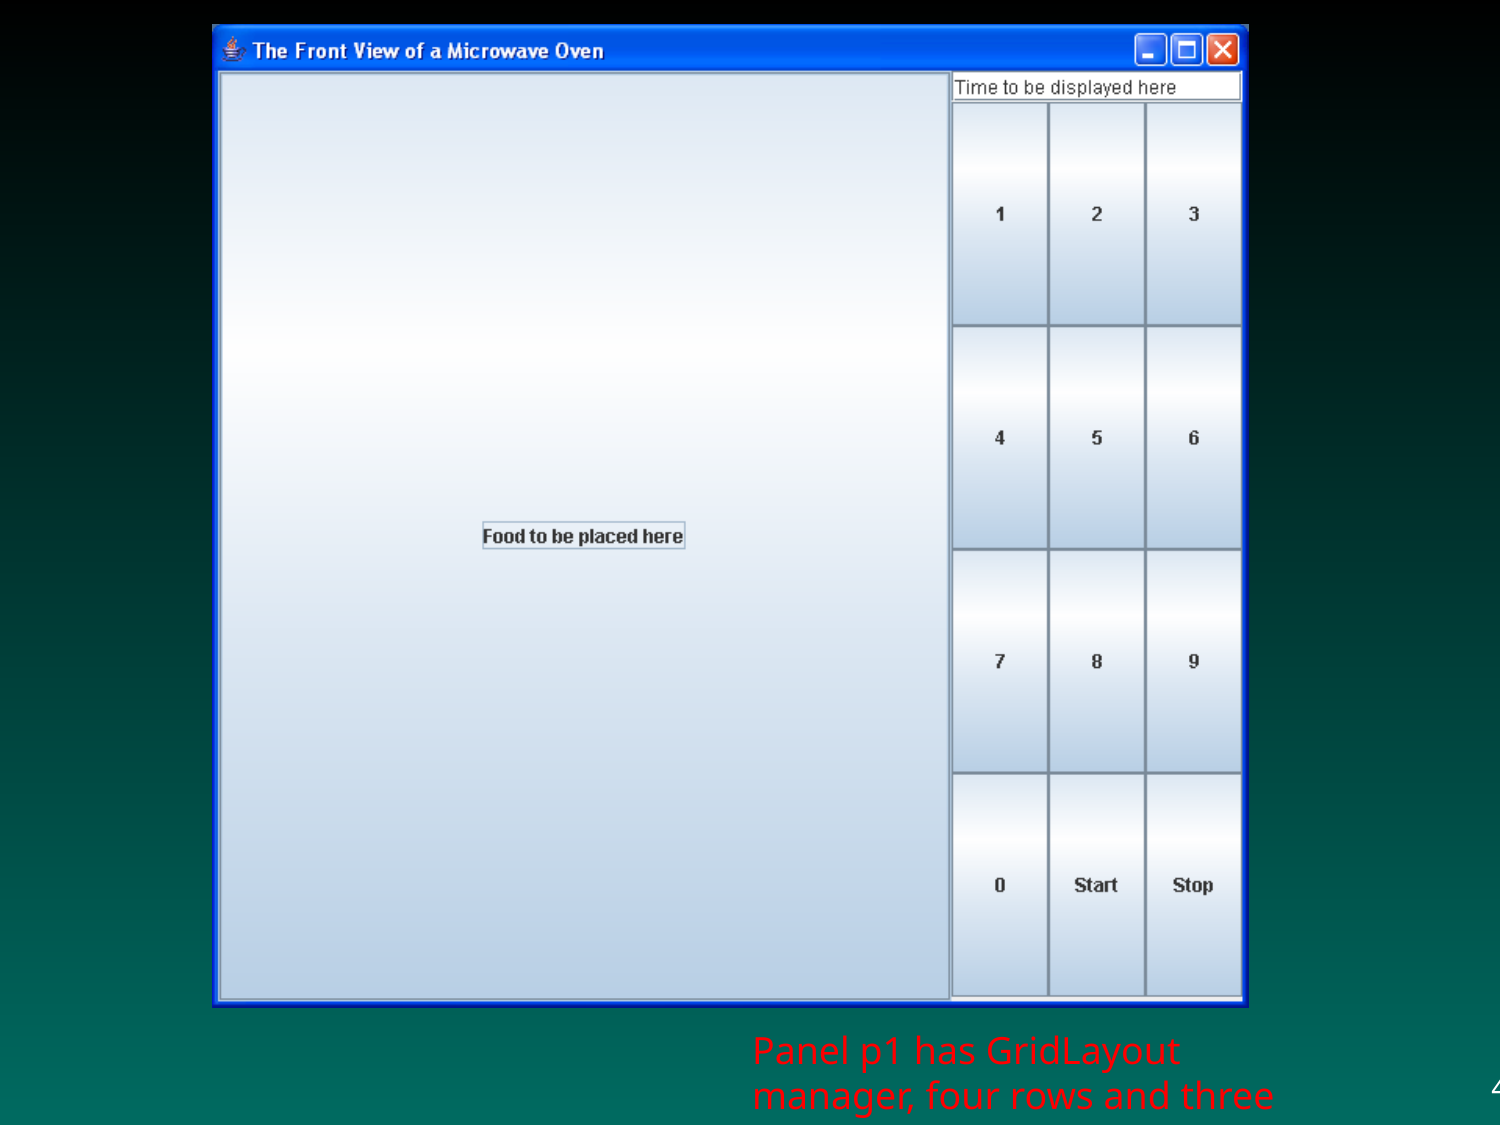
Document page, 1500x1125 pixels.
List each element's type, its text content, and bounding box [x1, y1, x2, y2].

text_box Panel p1 has GridLayout manager, four rows and three columns [737, 1019, 1350, 1125]
picture [212, 24, 1249, 1008]
